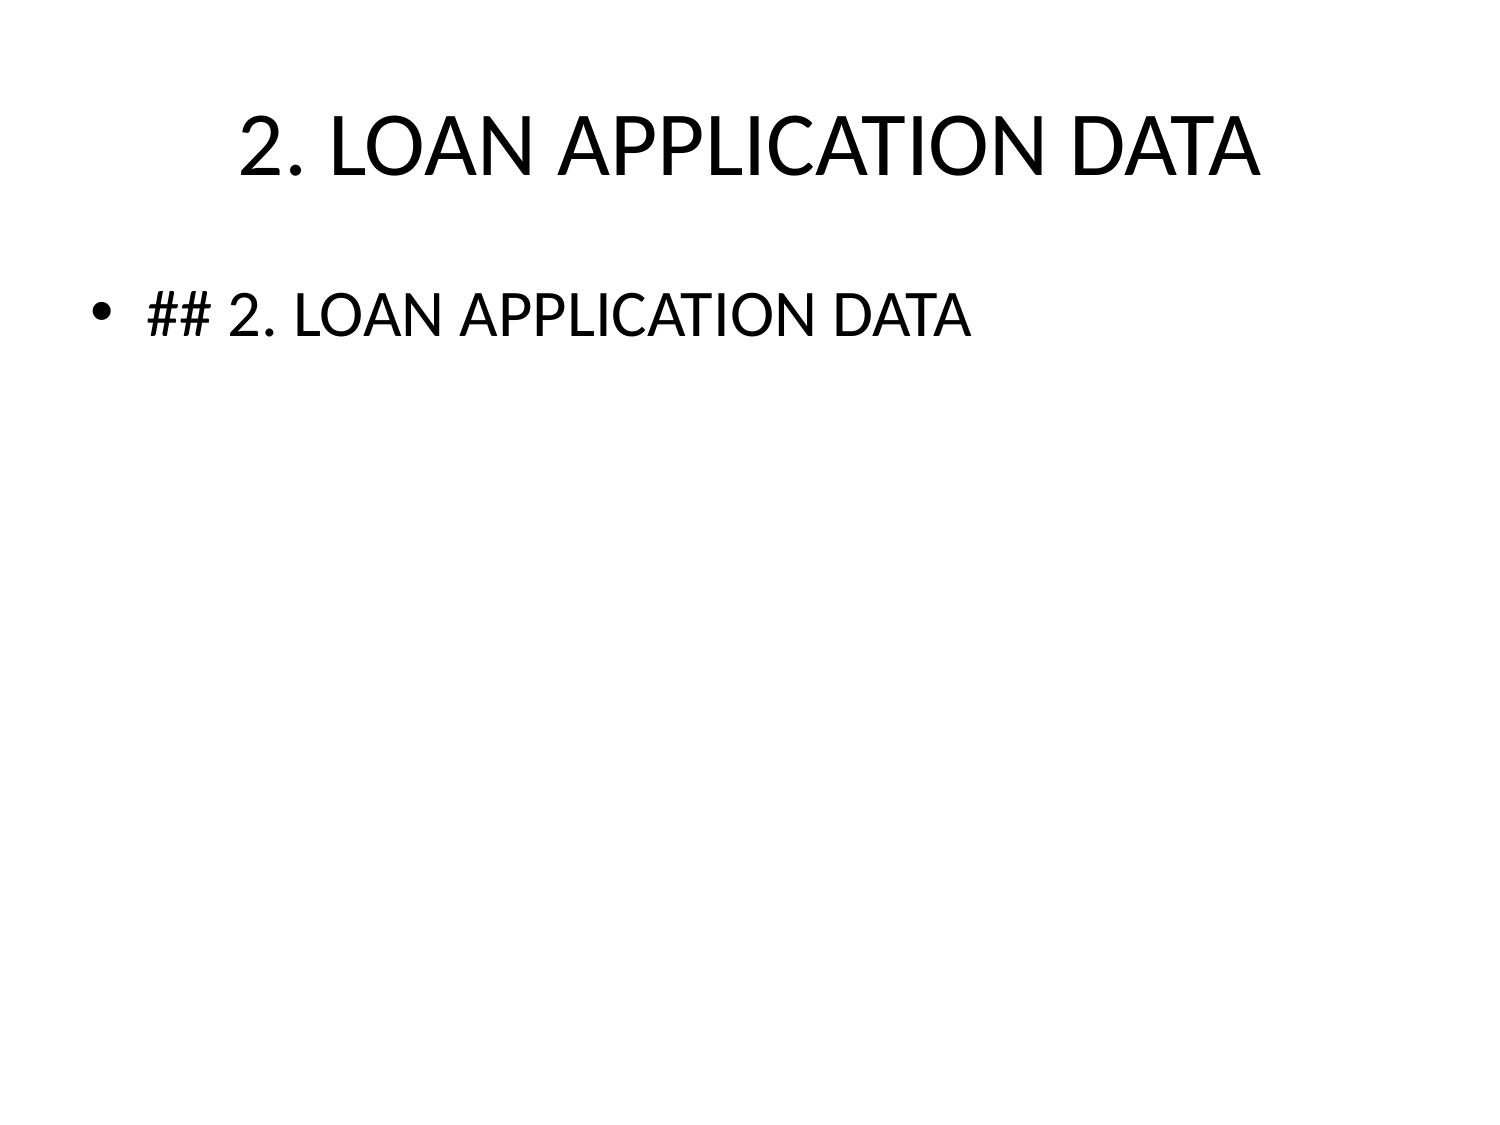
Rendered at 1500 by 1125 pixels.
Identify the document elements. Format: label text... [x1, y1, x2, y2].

list ## 2. LOAN APPLICATION DATA [75, 262, 1425, 1005]
title 2. LOAN APPLICATION DATA [75, 45, 1425, 233]
